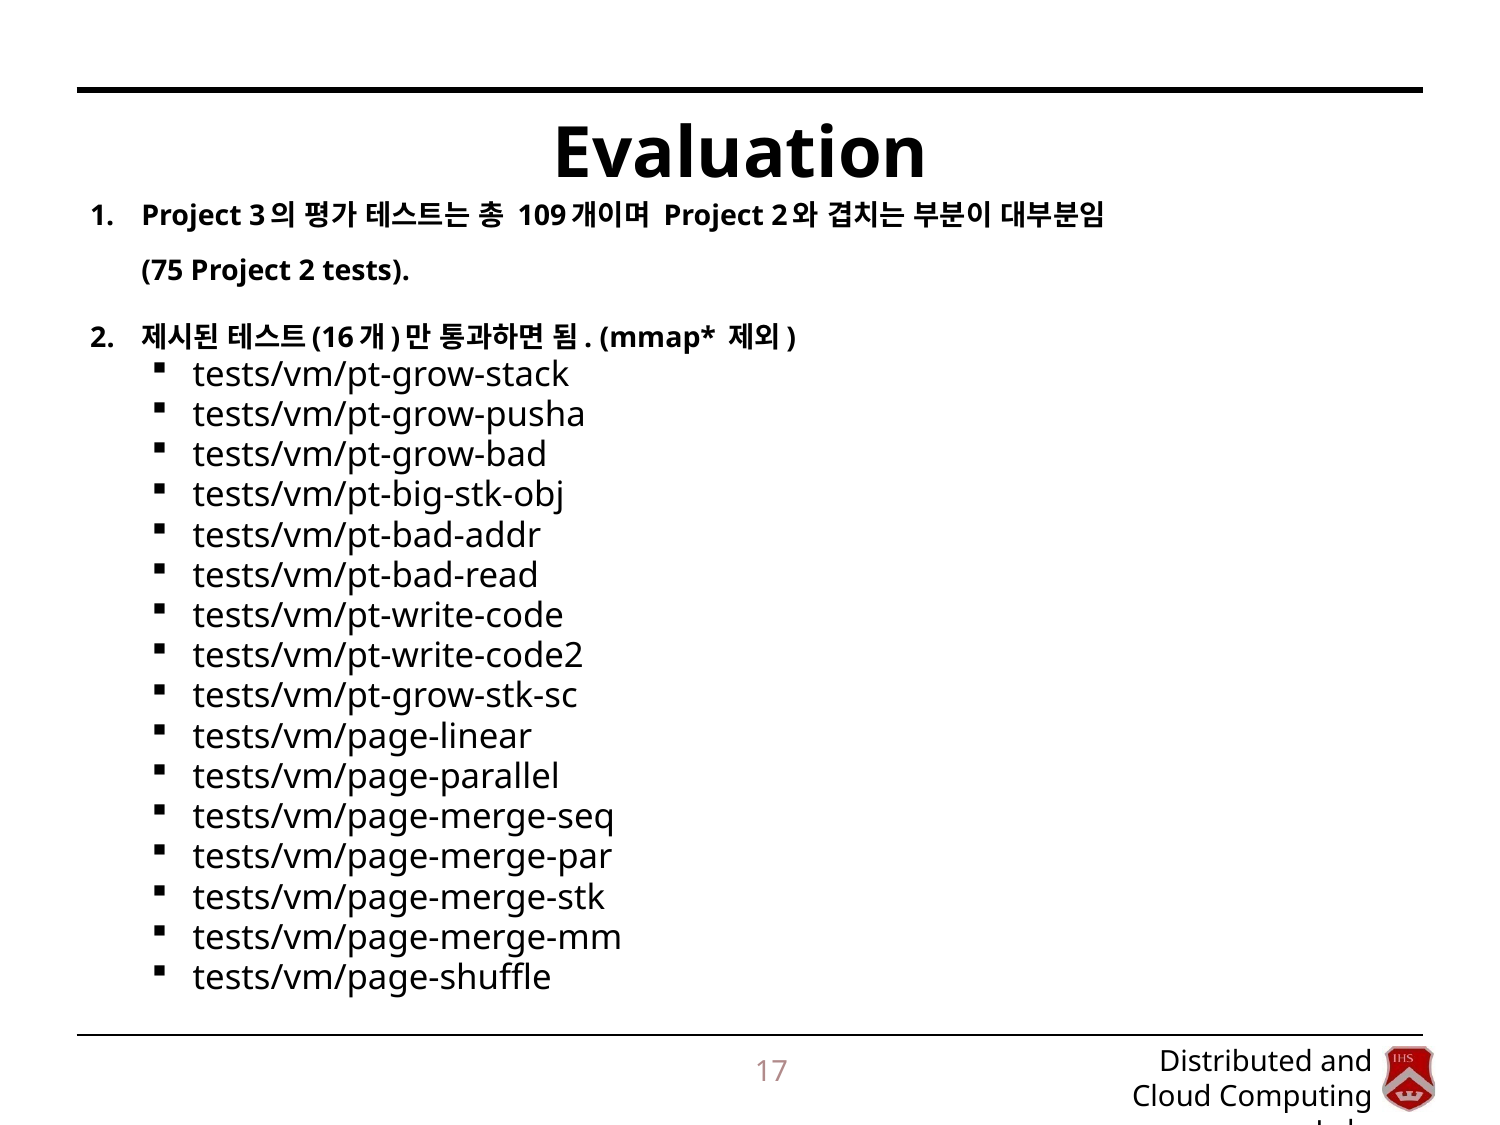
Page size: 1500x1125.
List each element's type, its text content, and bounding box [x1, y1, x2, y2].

picture [1382, 1046, 1436, 1112]
title Evaluation [75, 101, 1425, 197]
slide_number 17 [596, 1042, 947, 1103]
list Project 3의 평가 테스트는 총 109개이며 Project 2와 겹치는 부분이 대부분임 (75 Project 2 tests). 제시된 테스트(16개)만 통과하면 됨. (mmap* 제외) tests/vm/pt-grow-stack tests/vm/pt-grow-pusha tests/vm/pt-grow-bad tests/vm/pt-big-stk-obj tests/vm/pt-bad-addr tests/vm/pt-bad-read tests/vm/pt-write-code tests/vm/pt-write-code2 tests/vm/pt-grow-stk-sc tests/vm/page-linear tests/vm/page-parallel tests/vm/page-merge-seq tests/vm/page-merge-par tests/vm/page-merge-stk tests/vm/page-merge-mm tests/vm/page-shuffle [75, 197, 1425, 1005]
